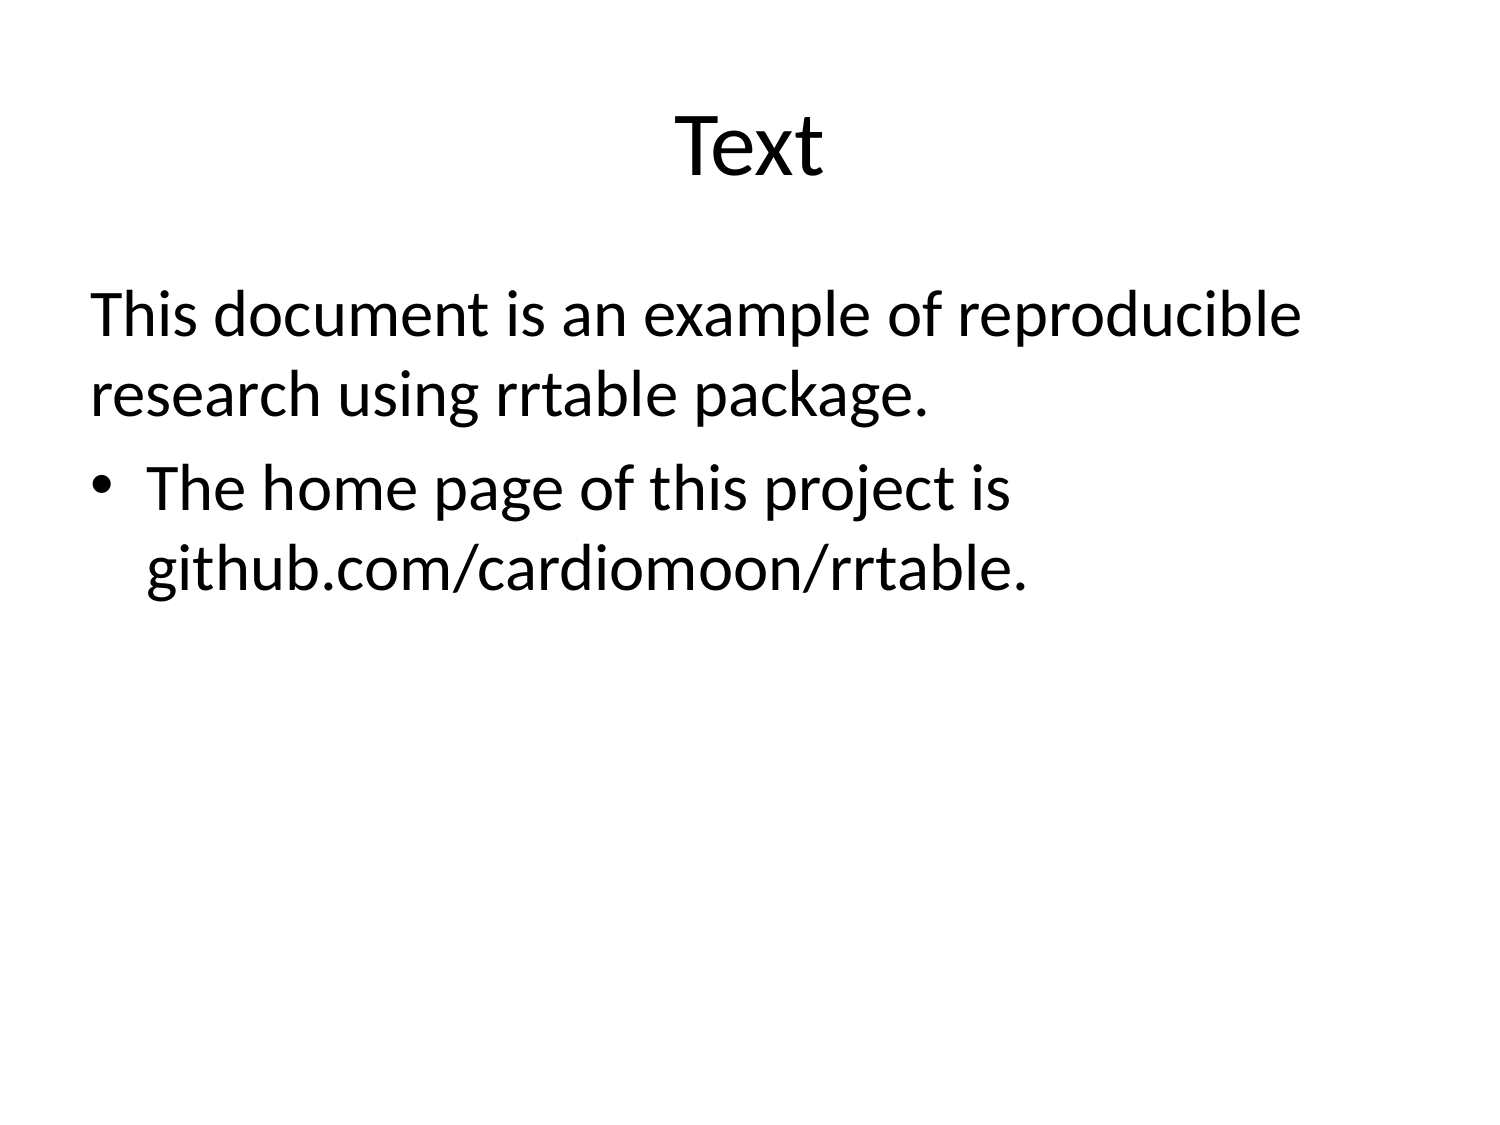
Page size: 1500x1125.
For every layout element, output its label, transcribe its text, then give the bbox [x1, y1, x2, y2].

title Text [75, 45, 1425, 233]
list This document is an example of reproducible research using rrtable package. The home page of this project is github.com/cardiomoon/rrtable. [75, 262, 1425, 1005]
